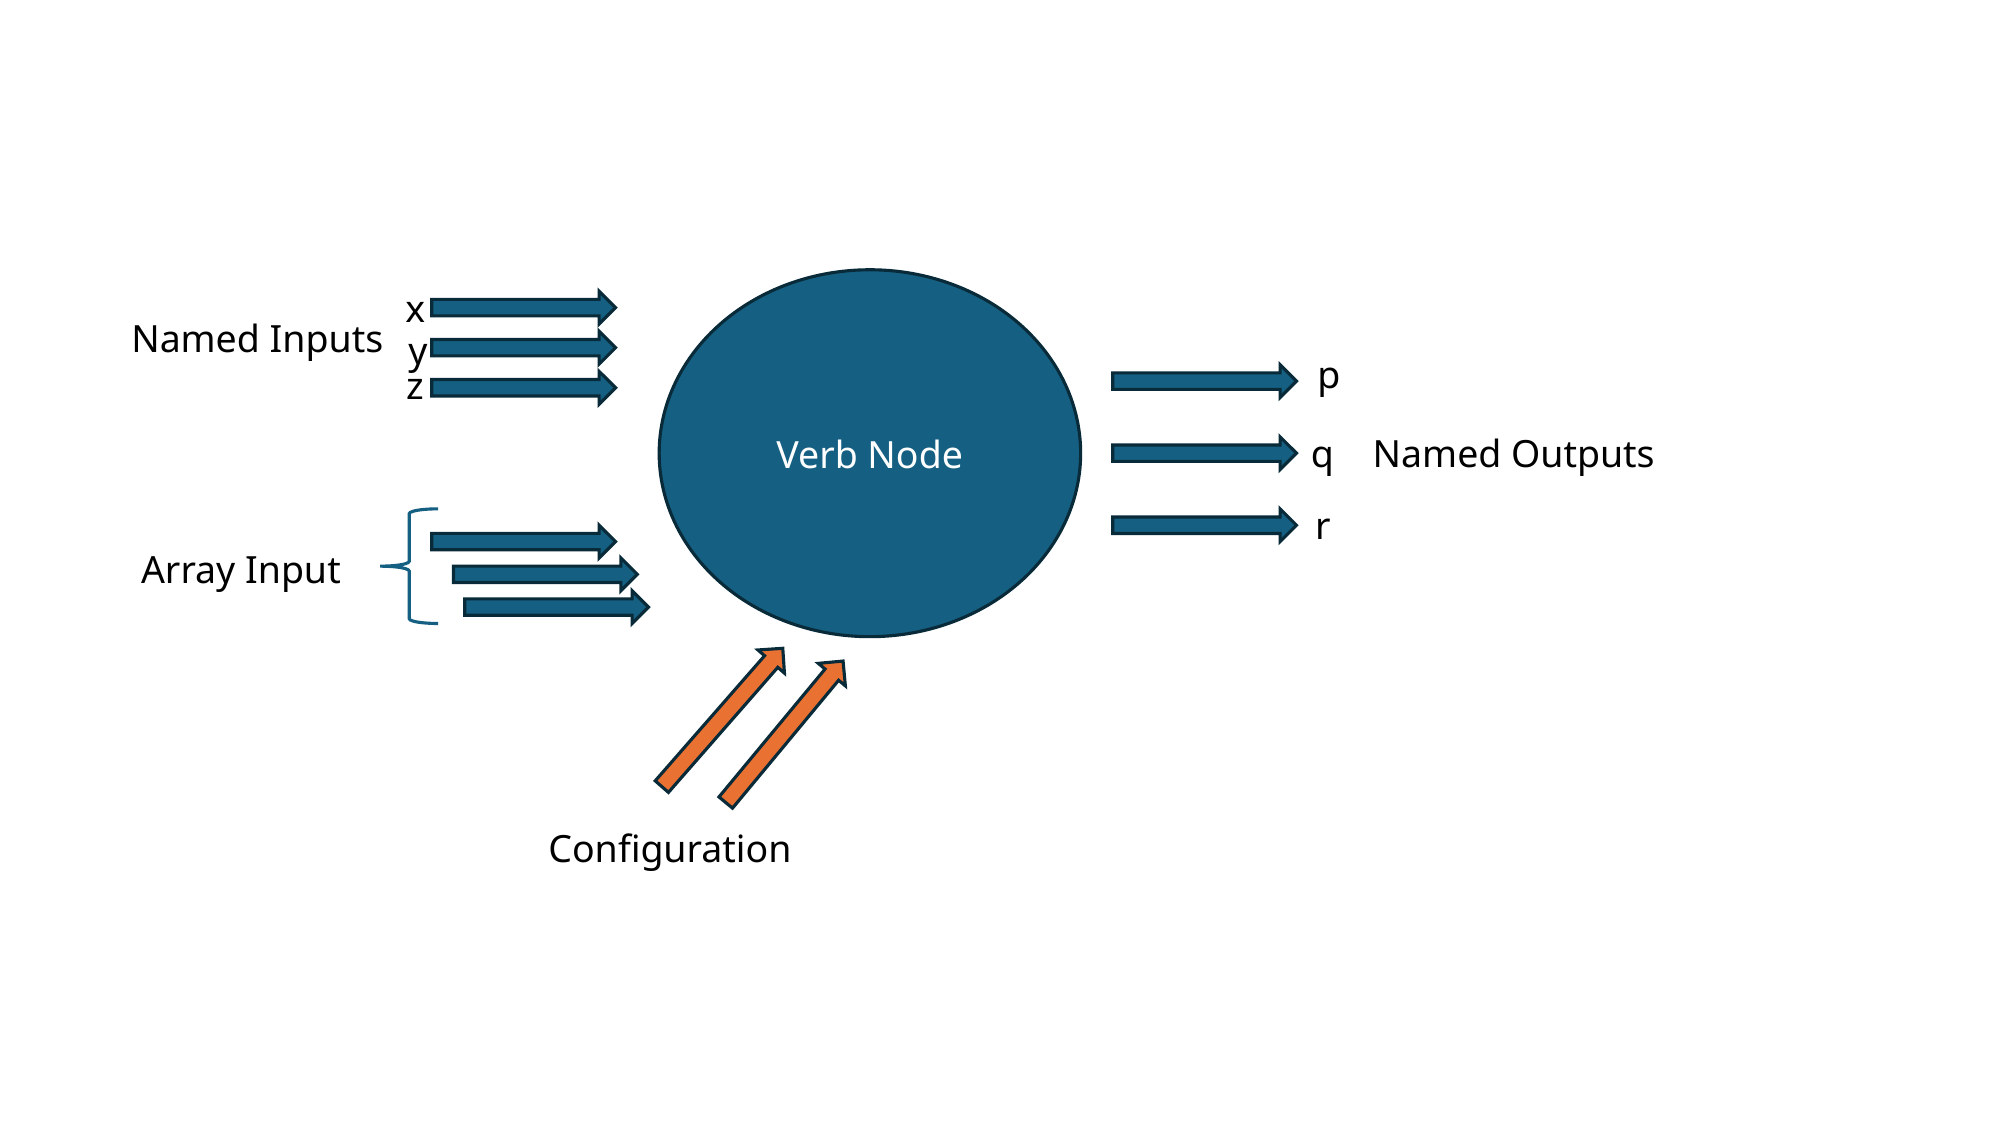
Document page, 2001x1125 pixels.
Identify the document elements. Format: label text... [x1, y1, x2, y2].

text_box [451, 554, 640, 595]
text_box [716, 659, 848, 811]
text_box x [405, 277, 415, 319]
text_box [380, 507, 439, 626]
text_box Named Outputs [1357, 422, 1670, 483]
text_box r [1300, 494, 1346, 555]
text_box [439, 521, 618, 562]
text_box [653, 646, 787, 795]
text_box [443, 327, 618, 368]
text_box [463, 586, 651, 628]
text_box [430, 287, 618, 327]
text_box q [1296, 422, 1349, 483]
text_box Configuration [533, 817, 807, 878]
text_box Named Inputs [116, 307, 399, 368]
text_box Array Input [126, 538, 356, 599]
text_box [1111, 361, 1299, 402]
text_box Verb Node [657, 268, 1083, 639]
text_box [1111, 505, 1299, 546]
text_box [439, 367, 618, 408]
text_box y [393, 319, 443, 380]
text_box z [391, 354, 439, 414]
text_box p [1302, 343, 1355, 404]
text_box [1111, 433, 1296, 474]
